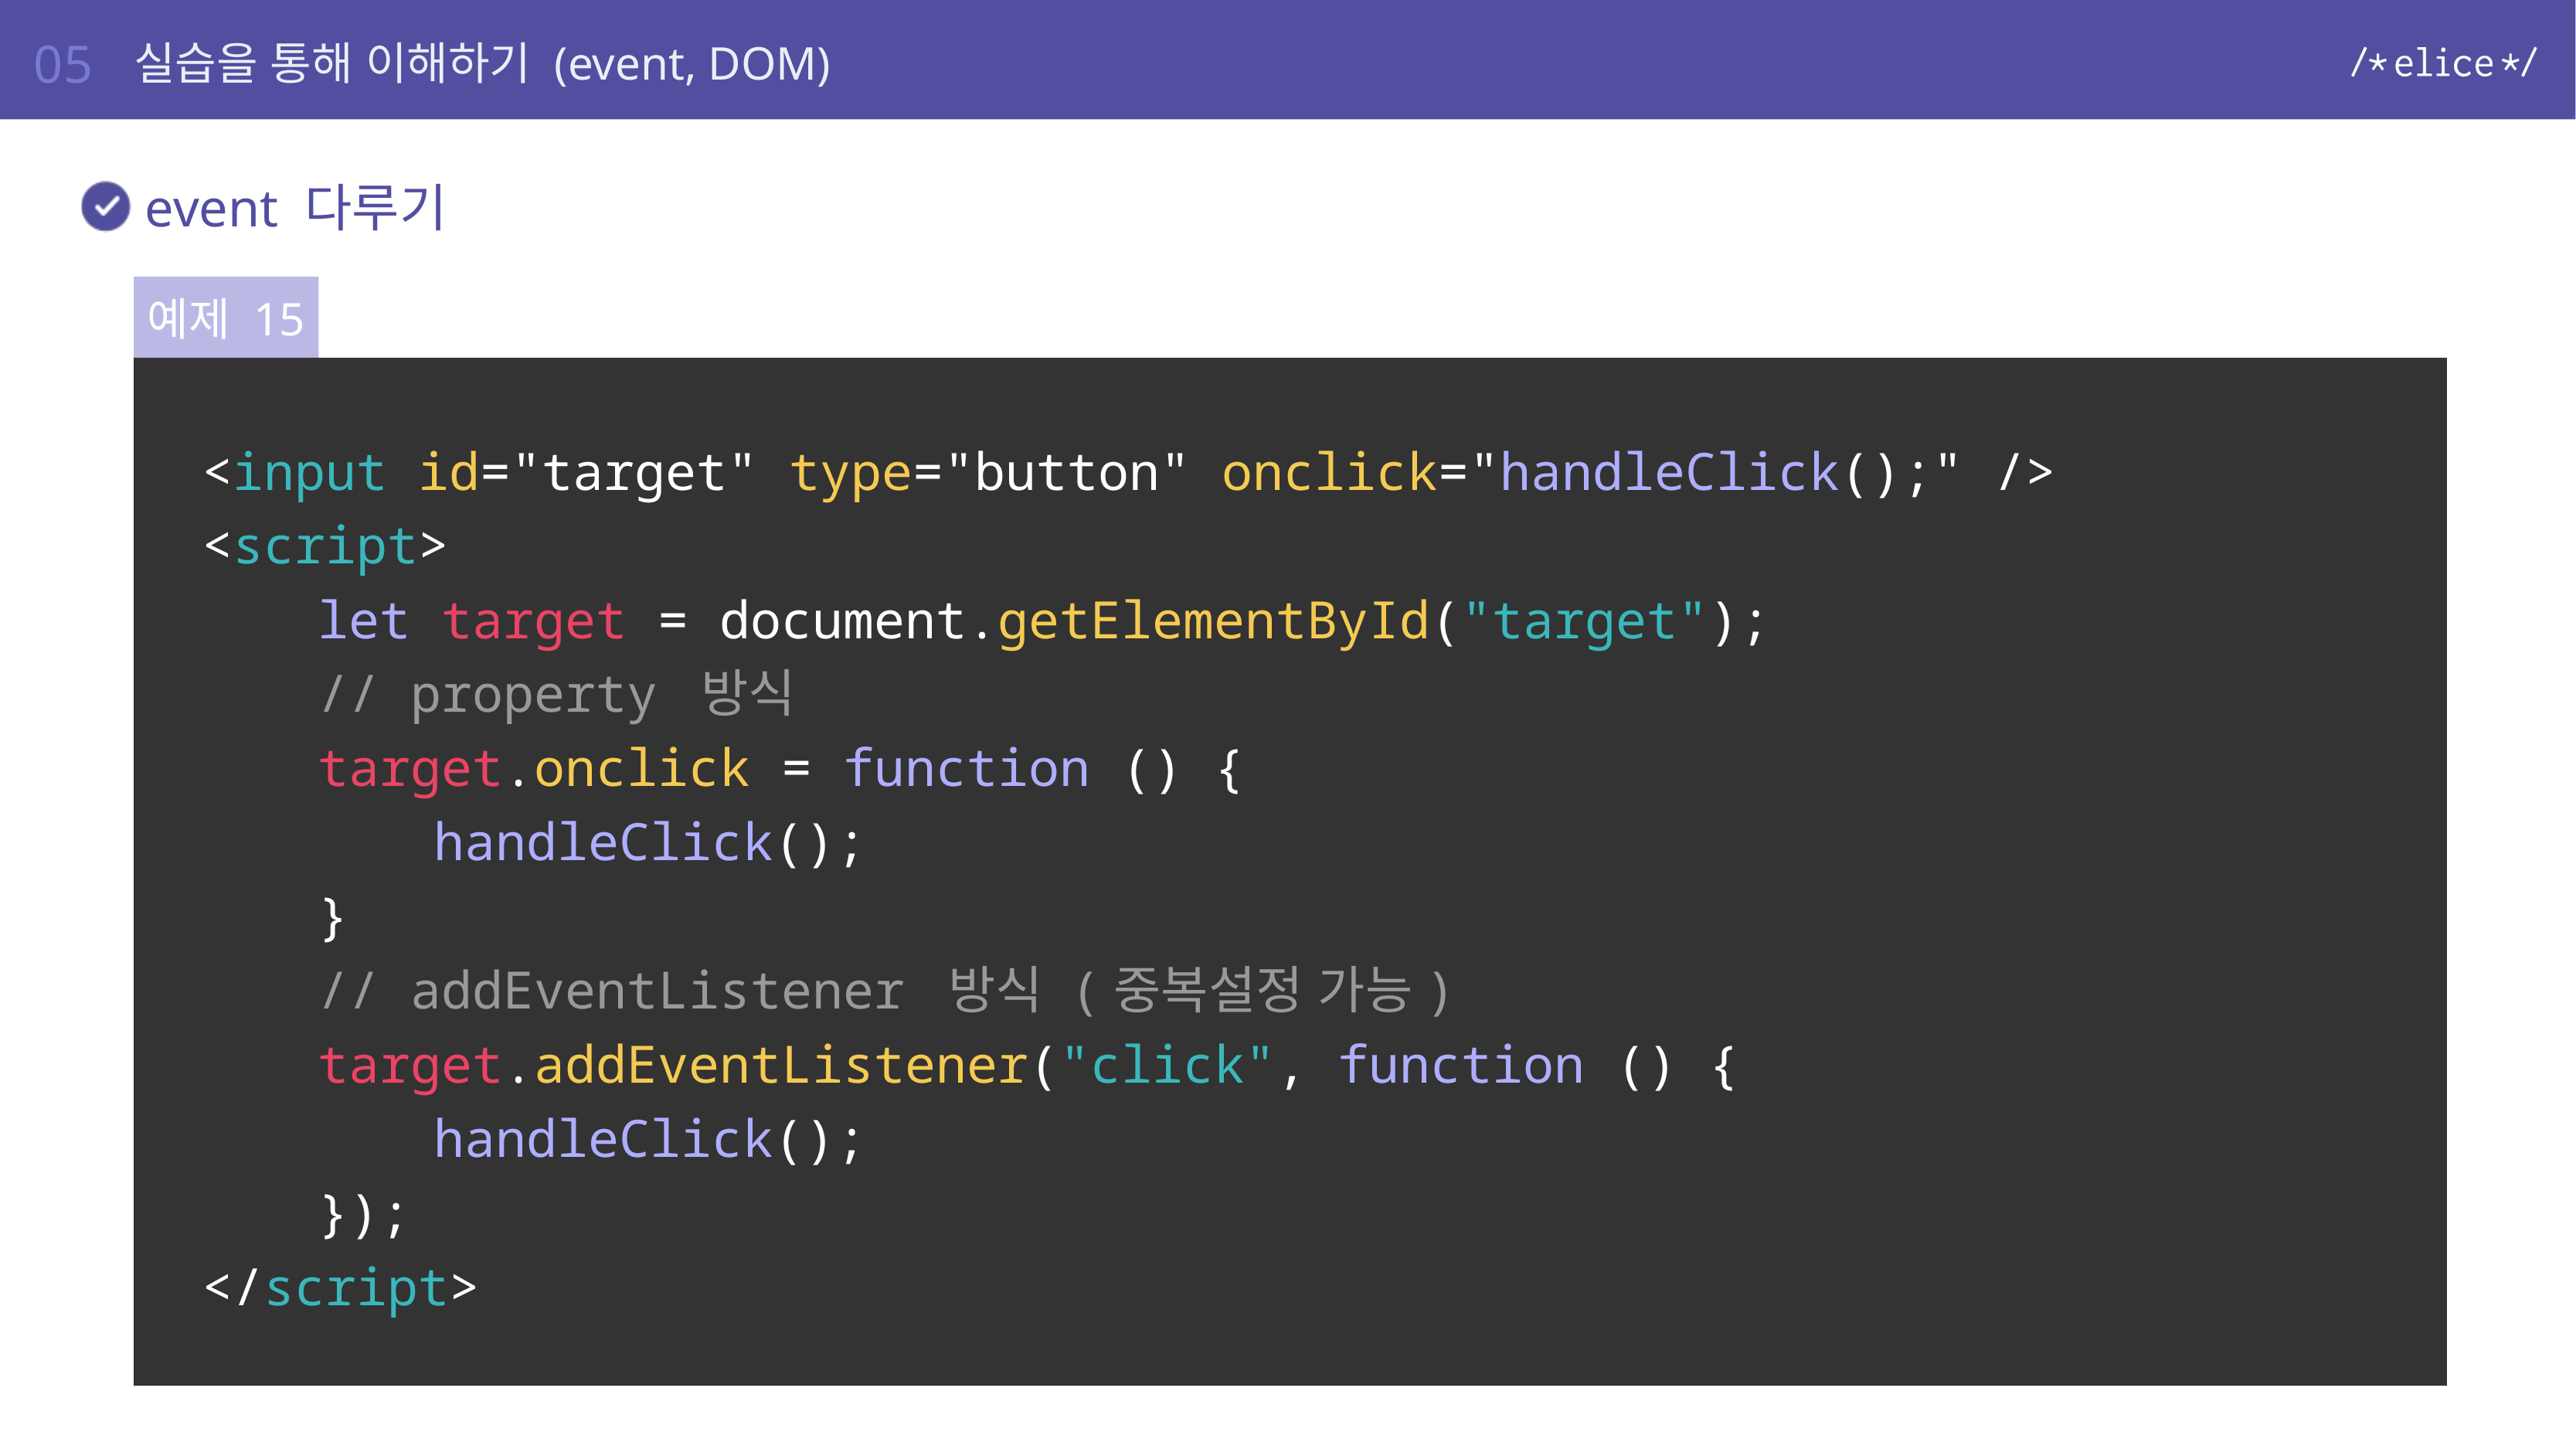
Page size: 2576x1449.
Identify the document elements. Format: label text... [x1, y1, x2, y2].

picture [2347, 32, 2542, 91]
picture [81, 180, 133, 233]
list 예제 15 [134, 276, 319, 357]
list 05 [33, 17, 134, 107]
text_box <input id="target" type="button" onclick="handleClick();" /> <script> let target = document.getElementById("target"); // property 방식 target.onclick = function () { handleClick(); } // addEventListener 방식 (중복설정 가능) target.addEventListener("click", function () { handleClick(); }); </script> [134, 357, 2447, 1386]
list event 다루기 [134, 162, 2443, 251]
list 실습을 통해 이해하기 (event, DOM) [134, 17, 2311, 107]
